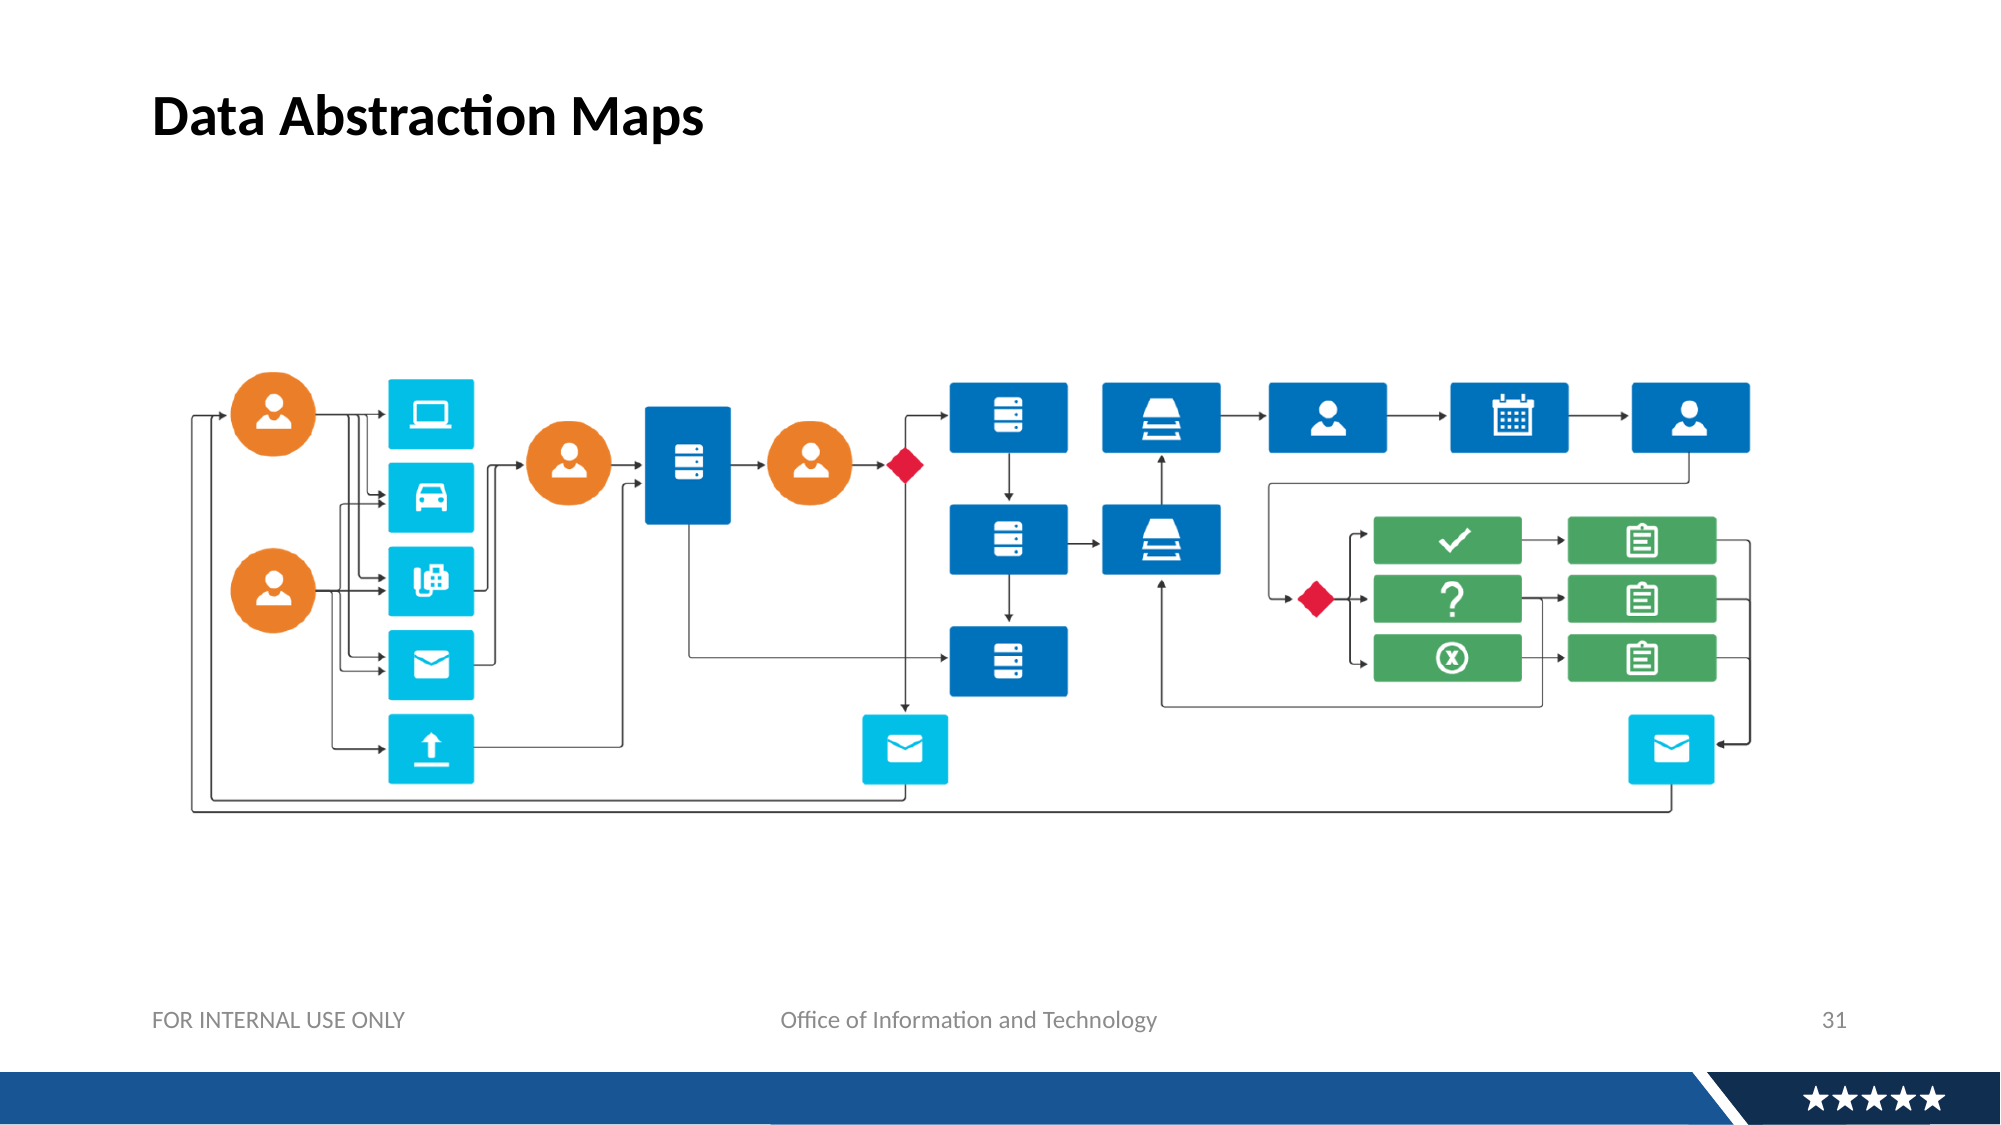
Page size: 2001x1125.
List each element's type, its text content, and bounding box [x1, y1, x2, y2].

text_box FOR INTERNAL USE ONLY Office of Information and Technology [137, 988, 1373, 1049]
slide_number 31 [1412, 988, 1863, 1049]
title Data Abstraction Maps [137, 59, 1863, 173]
picture [0, 1072, 2000, 1125]
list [137, 310, 1864, 887]
